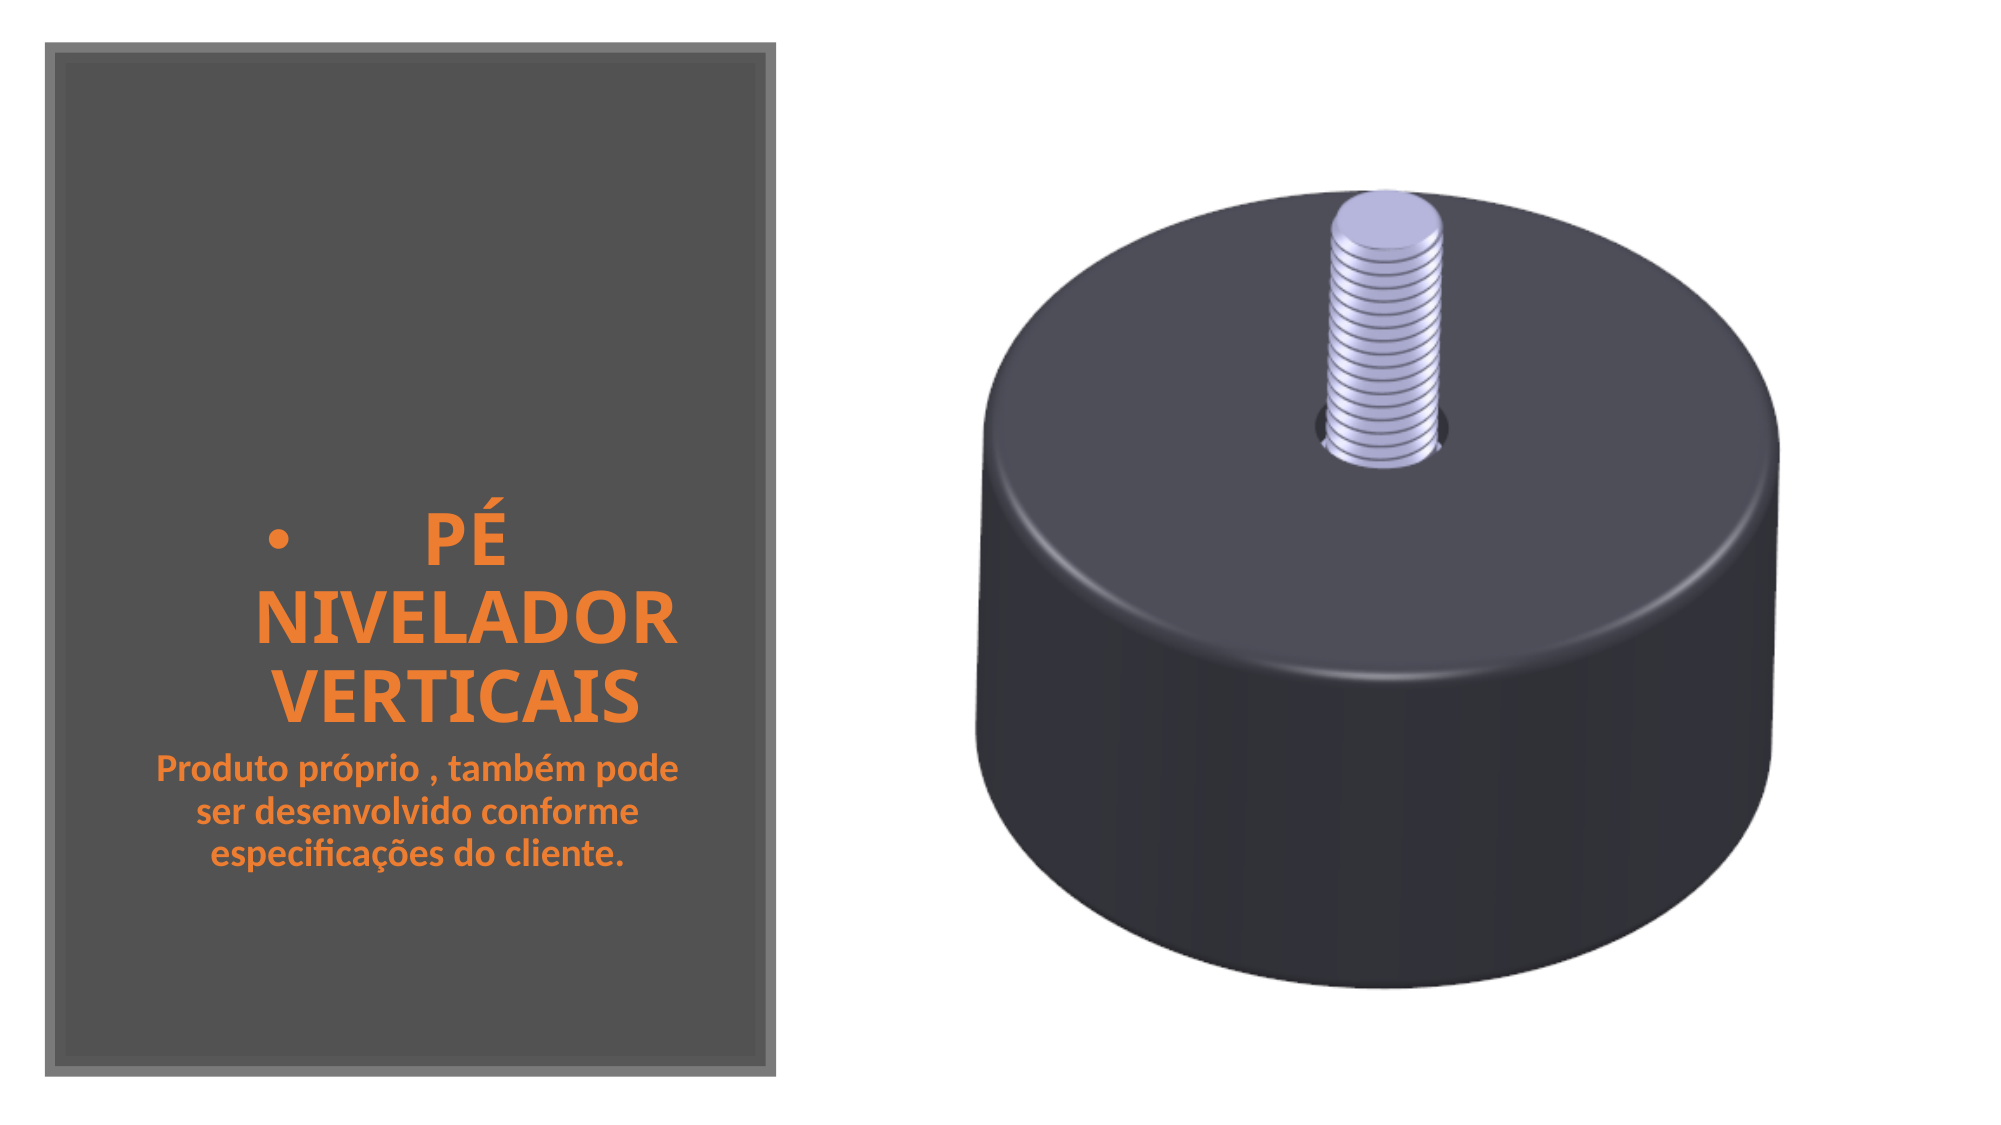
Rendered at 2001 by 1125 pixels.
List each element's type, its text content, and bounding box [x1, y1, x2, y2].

text_box [53, 51, 768, 1068]
picture [894, 80, 1872, 1046]
text_box PÉ NIVELADOR VERTICAIS Produto próprio , também pode ser desenvolvido conforme especificações do cliente. [118, 461, 718, 936]
